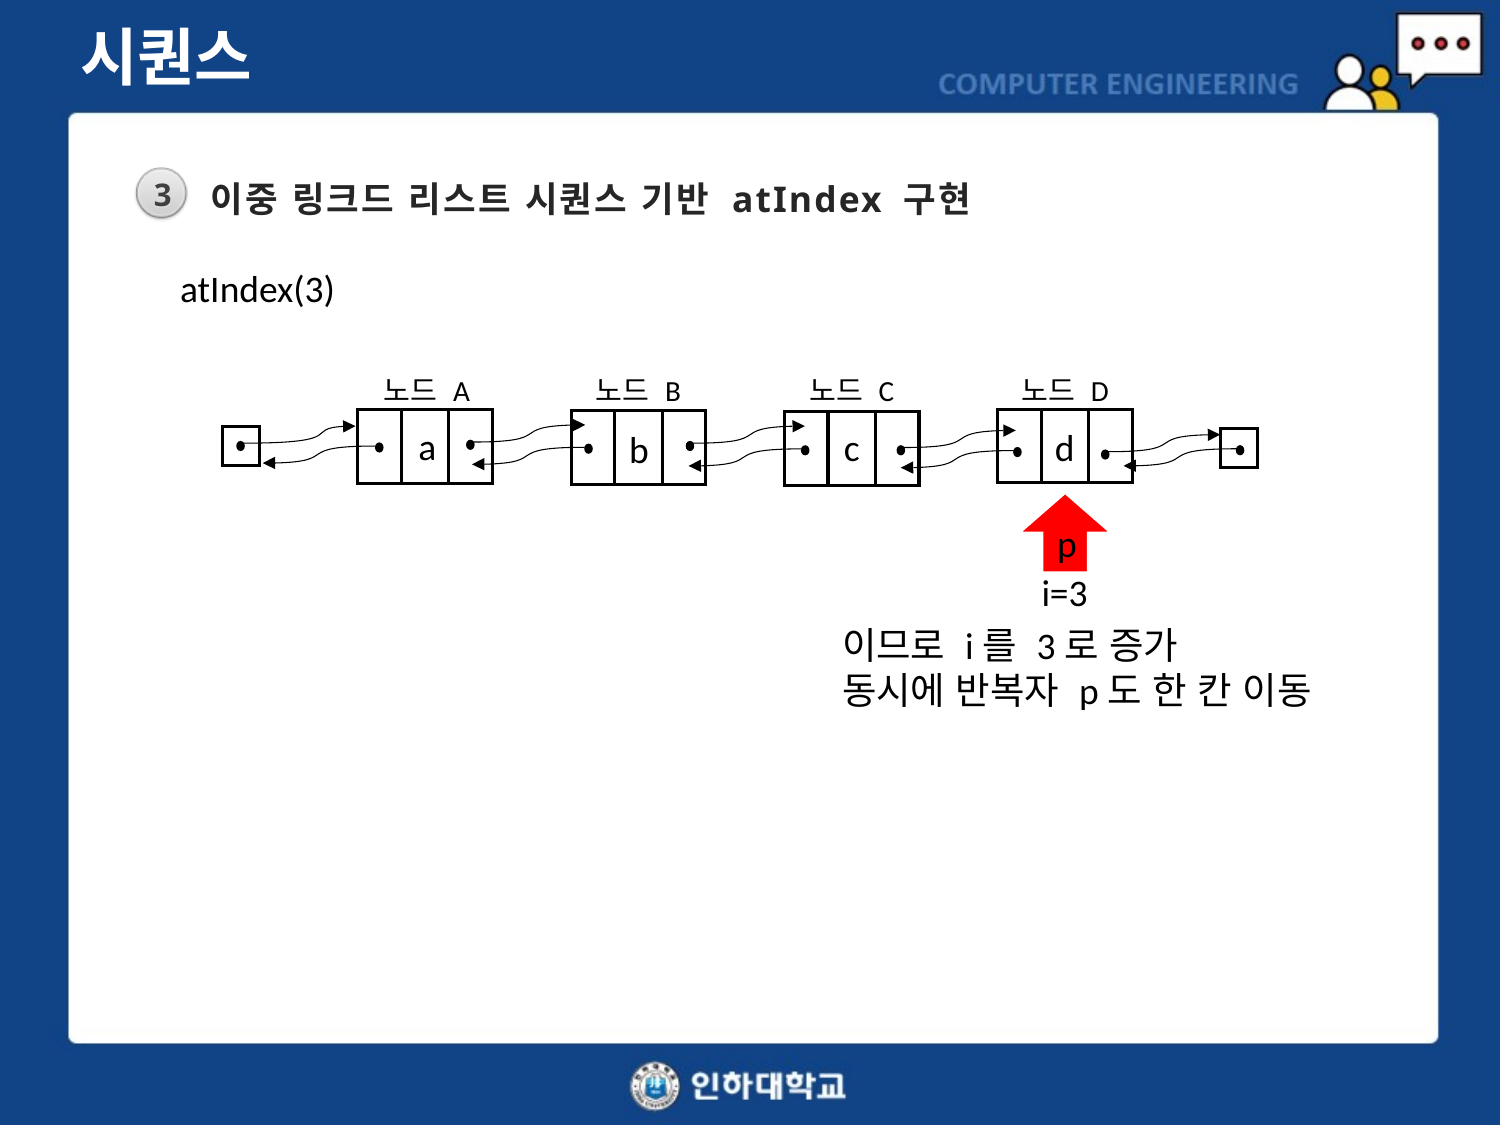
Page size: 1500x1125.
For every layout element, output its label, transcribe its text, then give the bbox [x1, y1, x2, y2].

text_box 노드 B [571, 365, 706, 409]
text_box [1019, 492, 1111, 623]
picture [0, 0, 1500, 1125]
text_box 노드 A [359, 365, 495, 409]
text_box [222, 409, 1258, 486]
text_box 시퀀스 [65, 19, 1415, 106]
text_box 이중 링크드 리스트 시퀀스 기반 atIndex 구현 [195, 169, 1167, 227]
text_box atIndex(3) [165, 257, 350, 318]
text_box 노드 D [997, 365, 1133, 409]
text_box 노드 C [784, 365, 920, 409]
